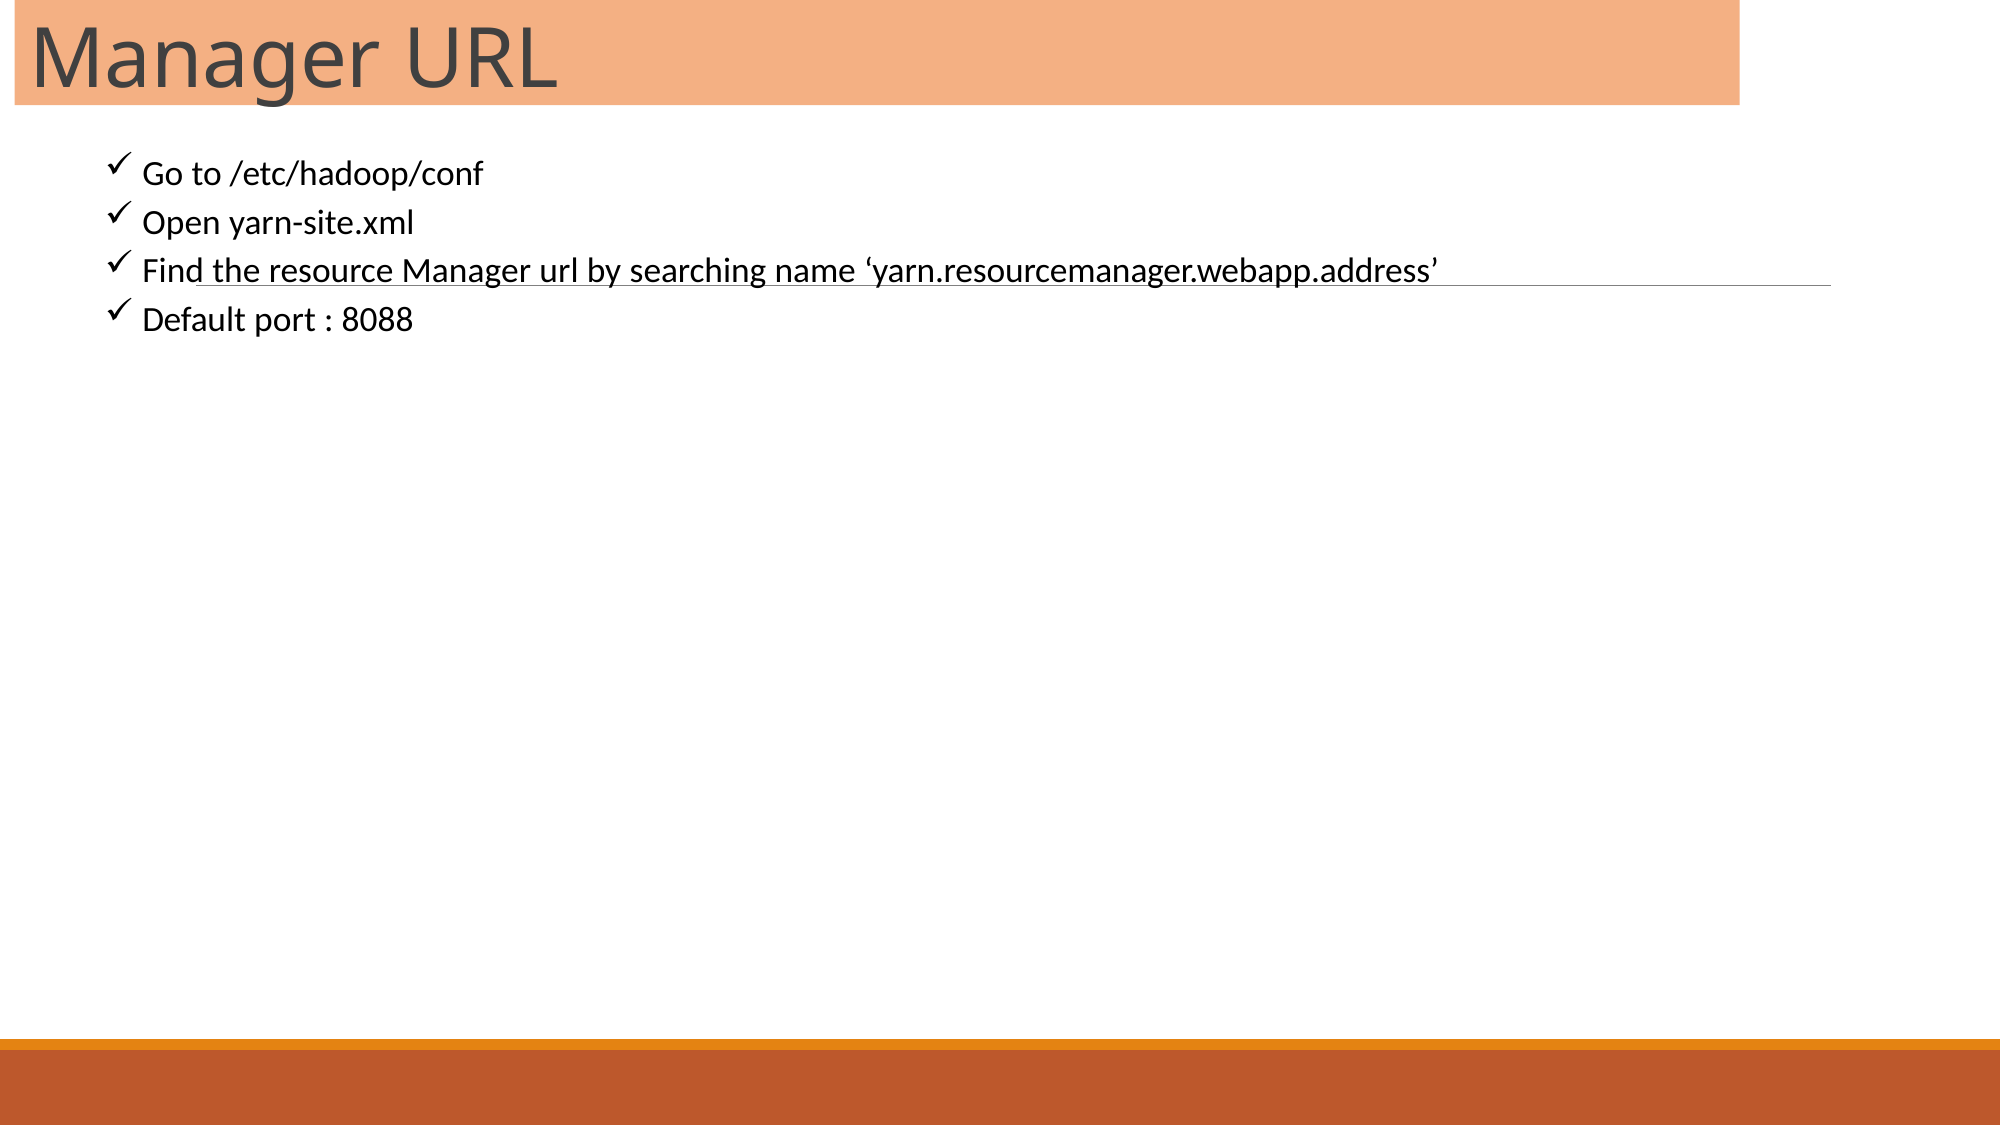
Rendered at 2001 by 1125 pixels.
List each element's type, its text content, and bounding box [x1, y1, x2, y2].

text_box [14, 0, 1740, 106]
text_box Go to /etc/hadoop/conf Open yarn-site.xml Find the resource Manager url by searching name ‘yarn.resourcemanager.webapp.address’ Default port : 8088 [102, 142, 1446, 339]
title How to find the Resource Manager URL [27, 0, 1349, 105]
